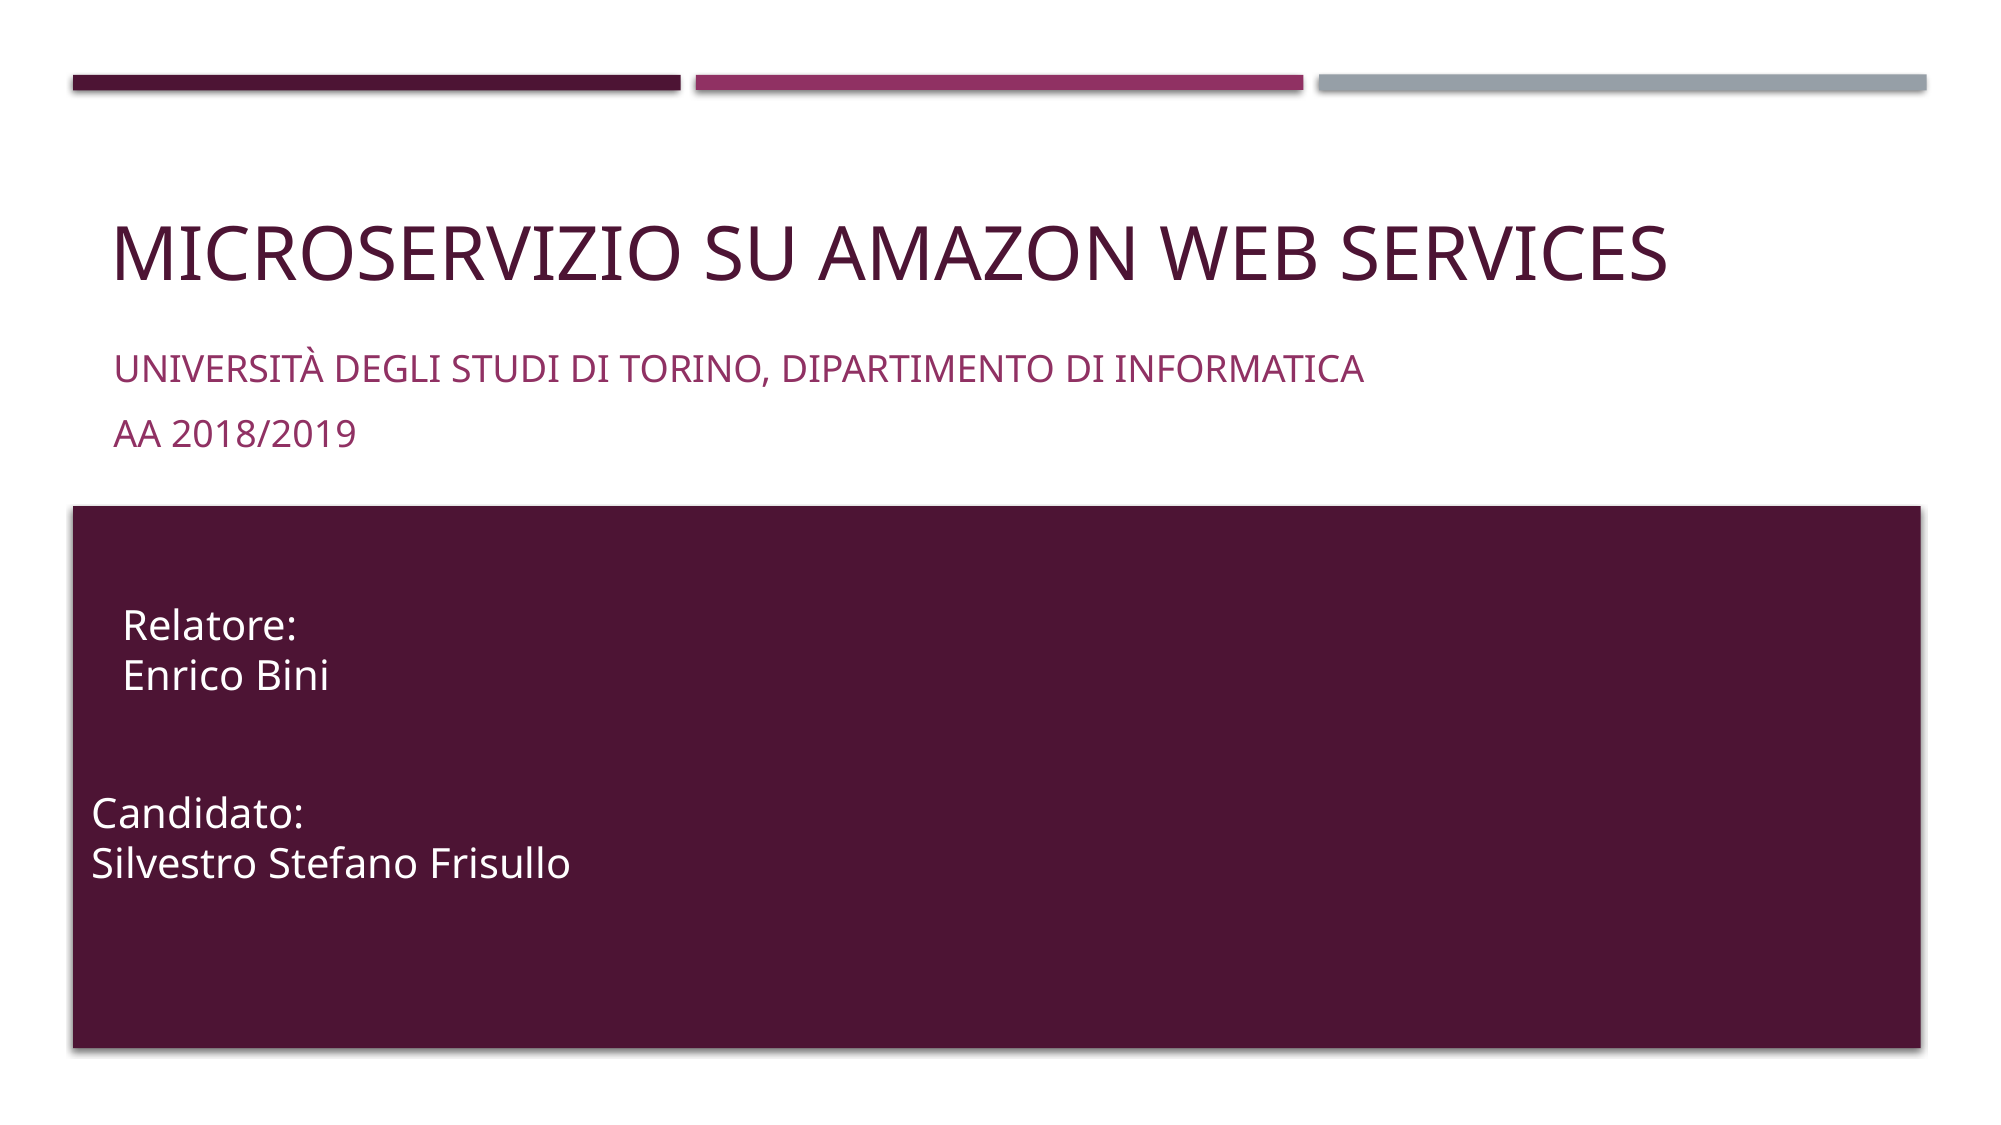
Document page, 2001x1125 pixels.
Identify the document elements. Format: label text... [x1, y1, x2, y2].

text_box Candidato: Silvestro Stefano Frisullo [77, 779, 587, 894]
title Microservizio su Amazon Web Services [95, 167, 1899, 303]
subtitle Università degli studi di torino, dipartimento di informatica AA 2018/2019 [98, 337, 1902, 435]
text_box Relatore: Enrico Bini [107, 591, 515, 706]
